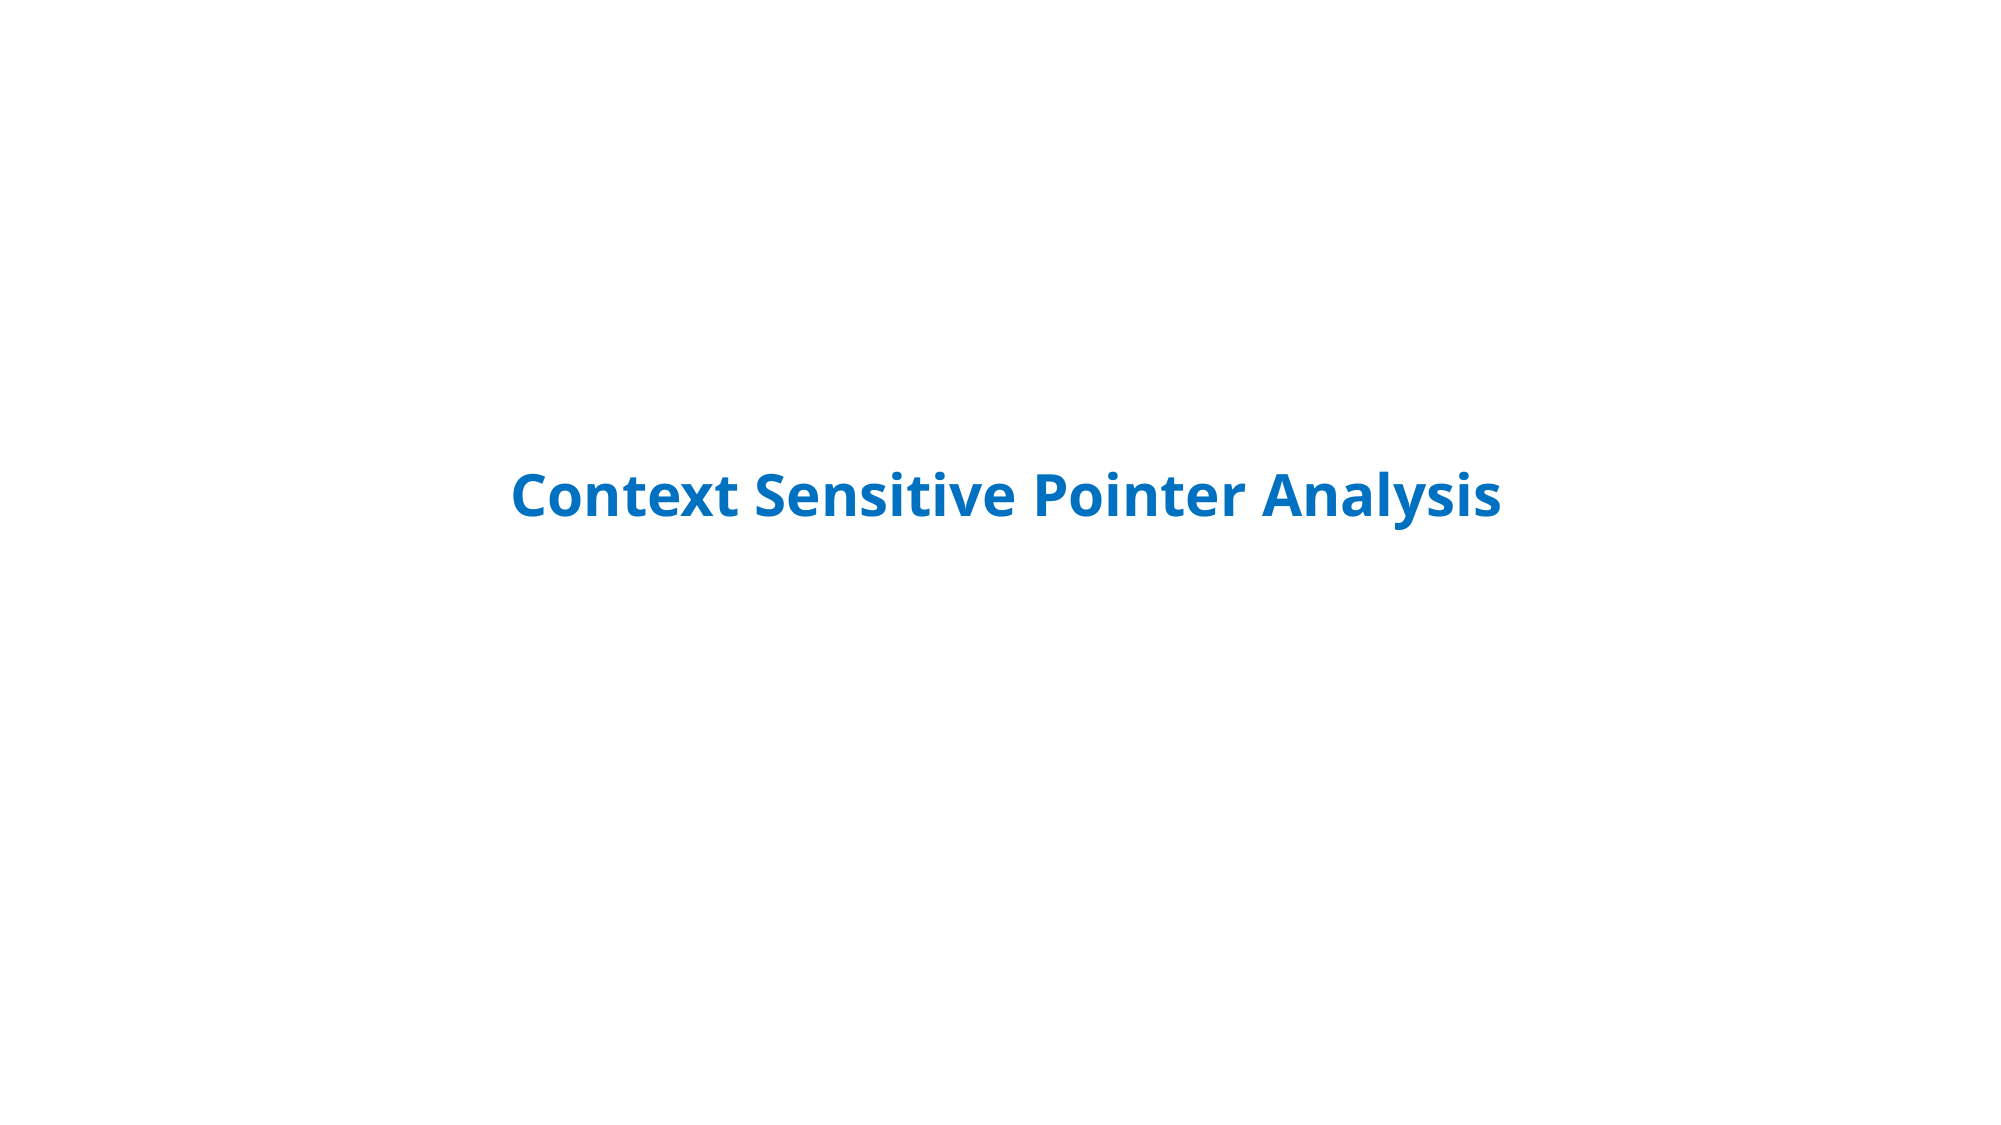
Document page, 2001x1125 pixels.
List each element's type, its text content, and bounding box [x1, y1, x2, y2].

text_box Context Sensitive Pointer Analysis [496, 451, 1533, 536]
